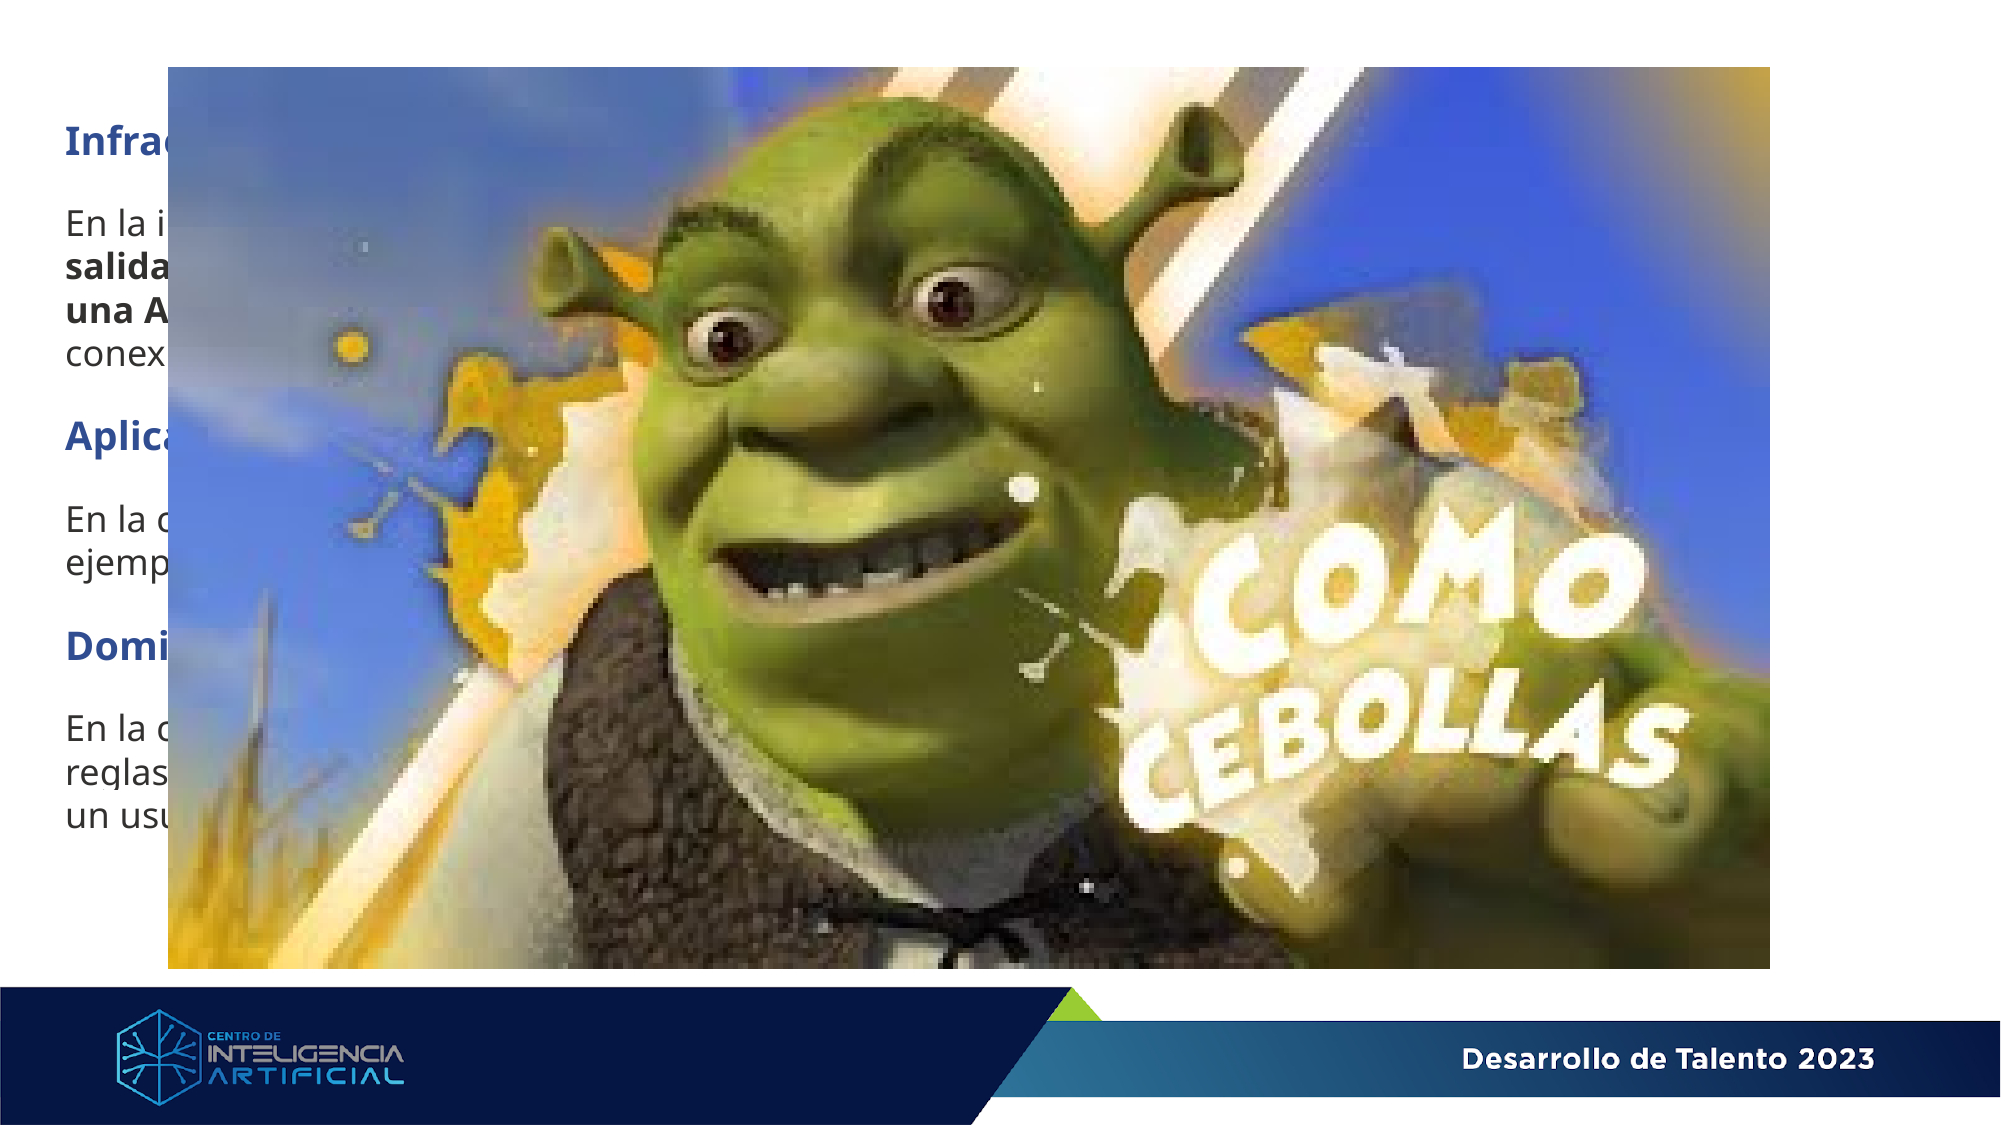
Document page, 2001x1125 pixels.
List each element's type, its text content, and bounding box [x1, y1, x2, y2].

picture [0, 0, 2001, 1125]
list Infraestructura En la infraestructura encontraremos los elementos que hacen de punto de entrada o salida de nuestra aplicación. Como elementos de entrada pueden ser controladores de una API Rest, también controladores de un CLI. Como elementos externos pueden ser conexiones a bases de datos, envíos de emails, colas de mensajerías (Kafka, RabbitMQ, etc.). Aplicación En la capa de aplicación ubicaremos los casos de uso de nuestra aplicación, en un blog, por ejemplo, podría ser, registrar usuario, publicar un post, editar una categoría, etc. Dominio En la capa de dominio hallaremos toda la lógica de la aplicación. Aquí controlaremos las reglas de negocio que solo serán modificadas por criterios propios. Una regla podría ser que un usuario registrado tendría que confirmar su email para poder escribir comentarios. [50, 107, 162, 822]
